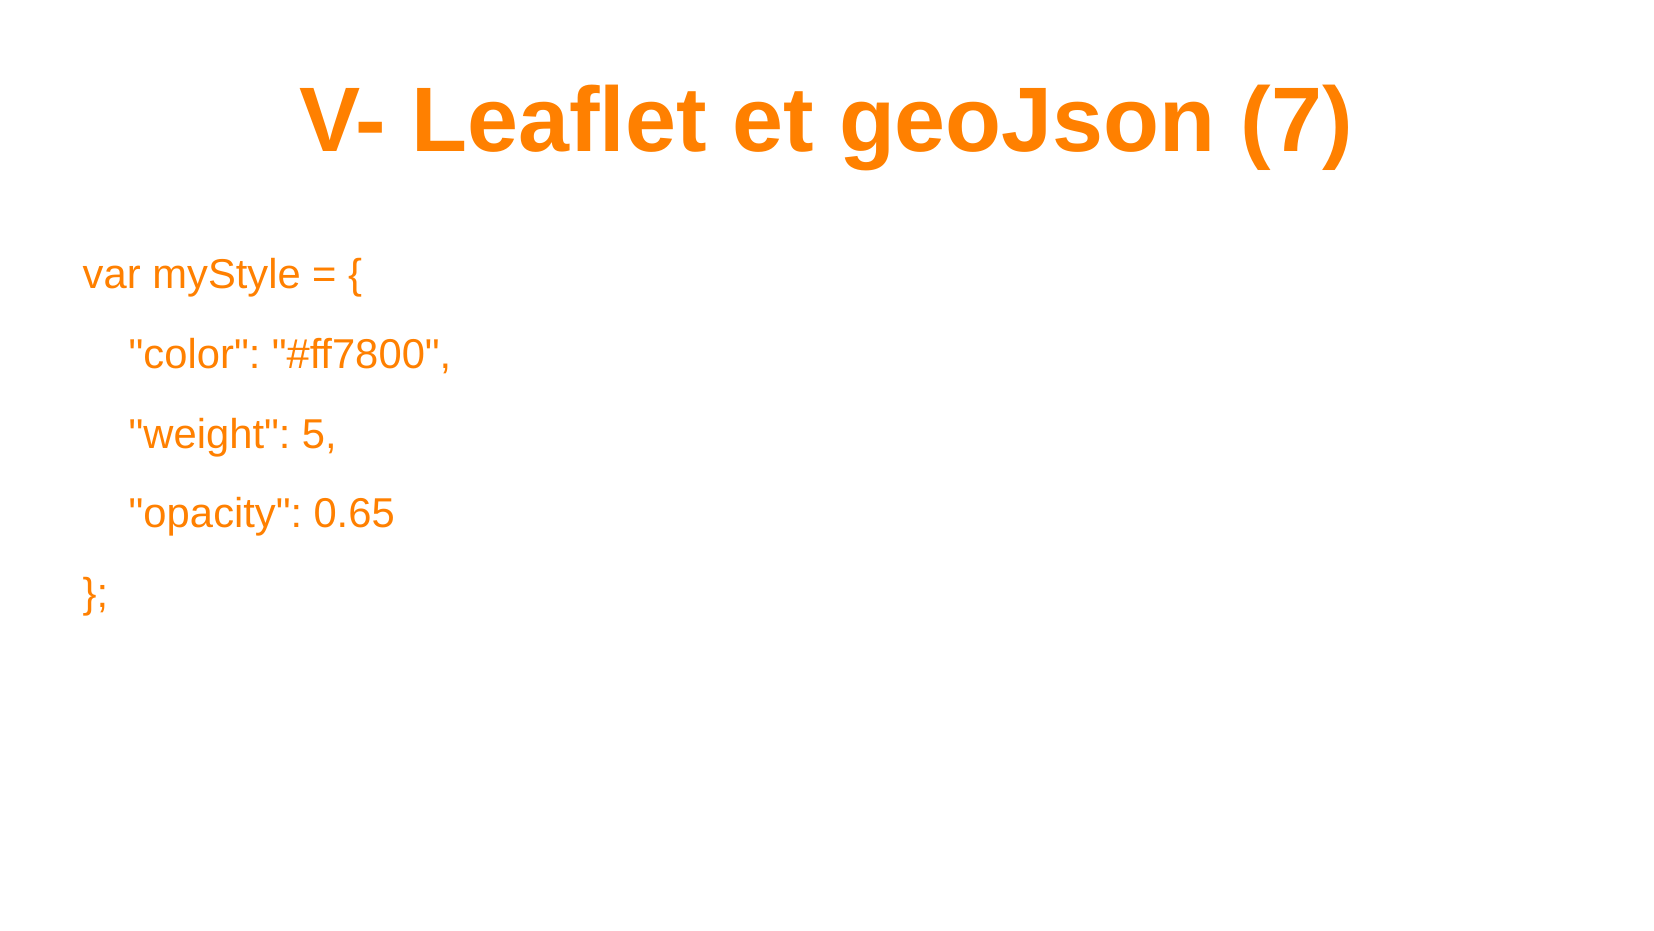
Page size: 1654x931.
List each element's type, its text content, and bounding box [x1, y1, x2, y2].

title V- Leaflet et geoJson (7) [82, 37, 1571, 193]
list var myStyle = { "color": "#ff7800", "weight": 5, "opacity": 0.65 }; [82, 247, 1571, 787]
